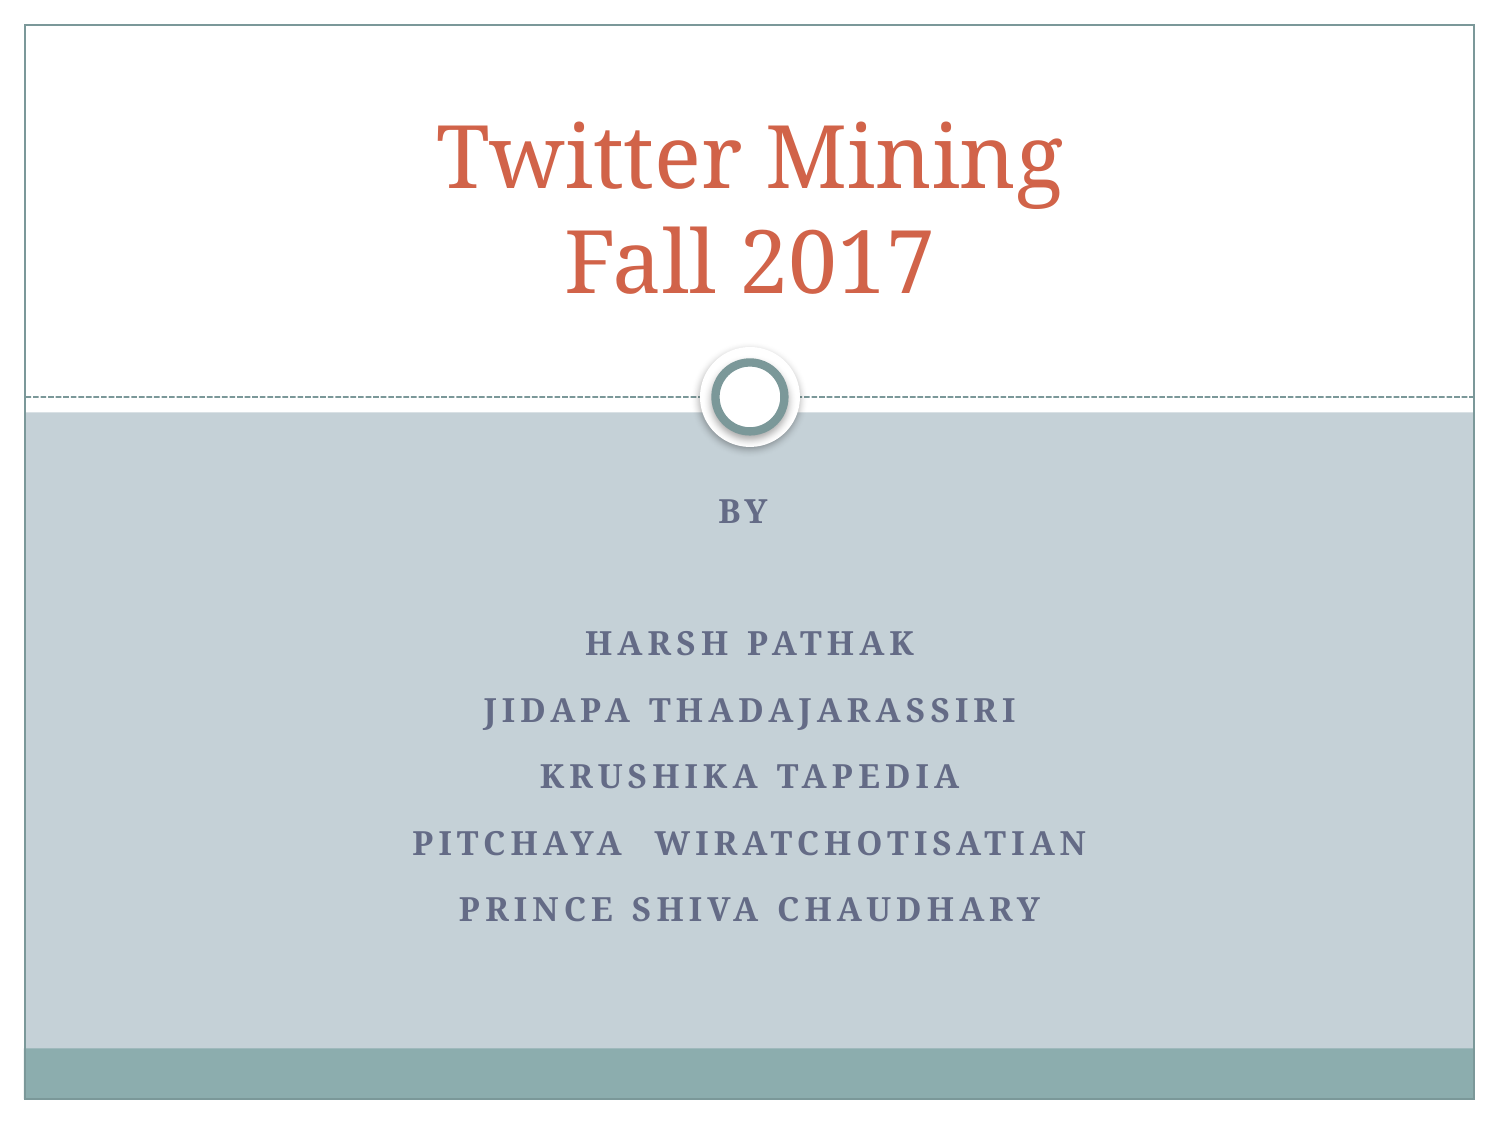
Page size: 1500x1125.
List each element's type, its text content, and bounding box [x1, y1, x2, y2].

subtitle By Harsh Pathak Jidapa Thadajarassiri Krushika Tapedia Pitchaya Wiratchotisatian Prince Shiva Chaudhary [225, 462, 1275, 1054]
title Twitter Mining Fall 2017 [112, 65, 1388, 319]
